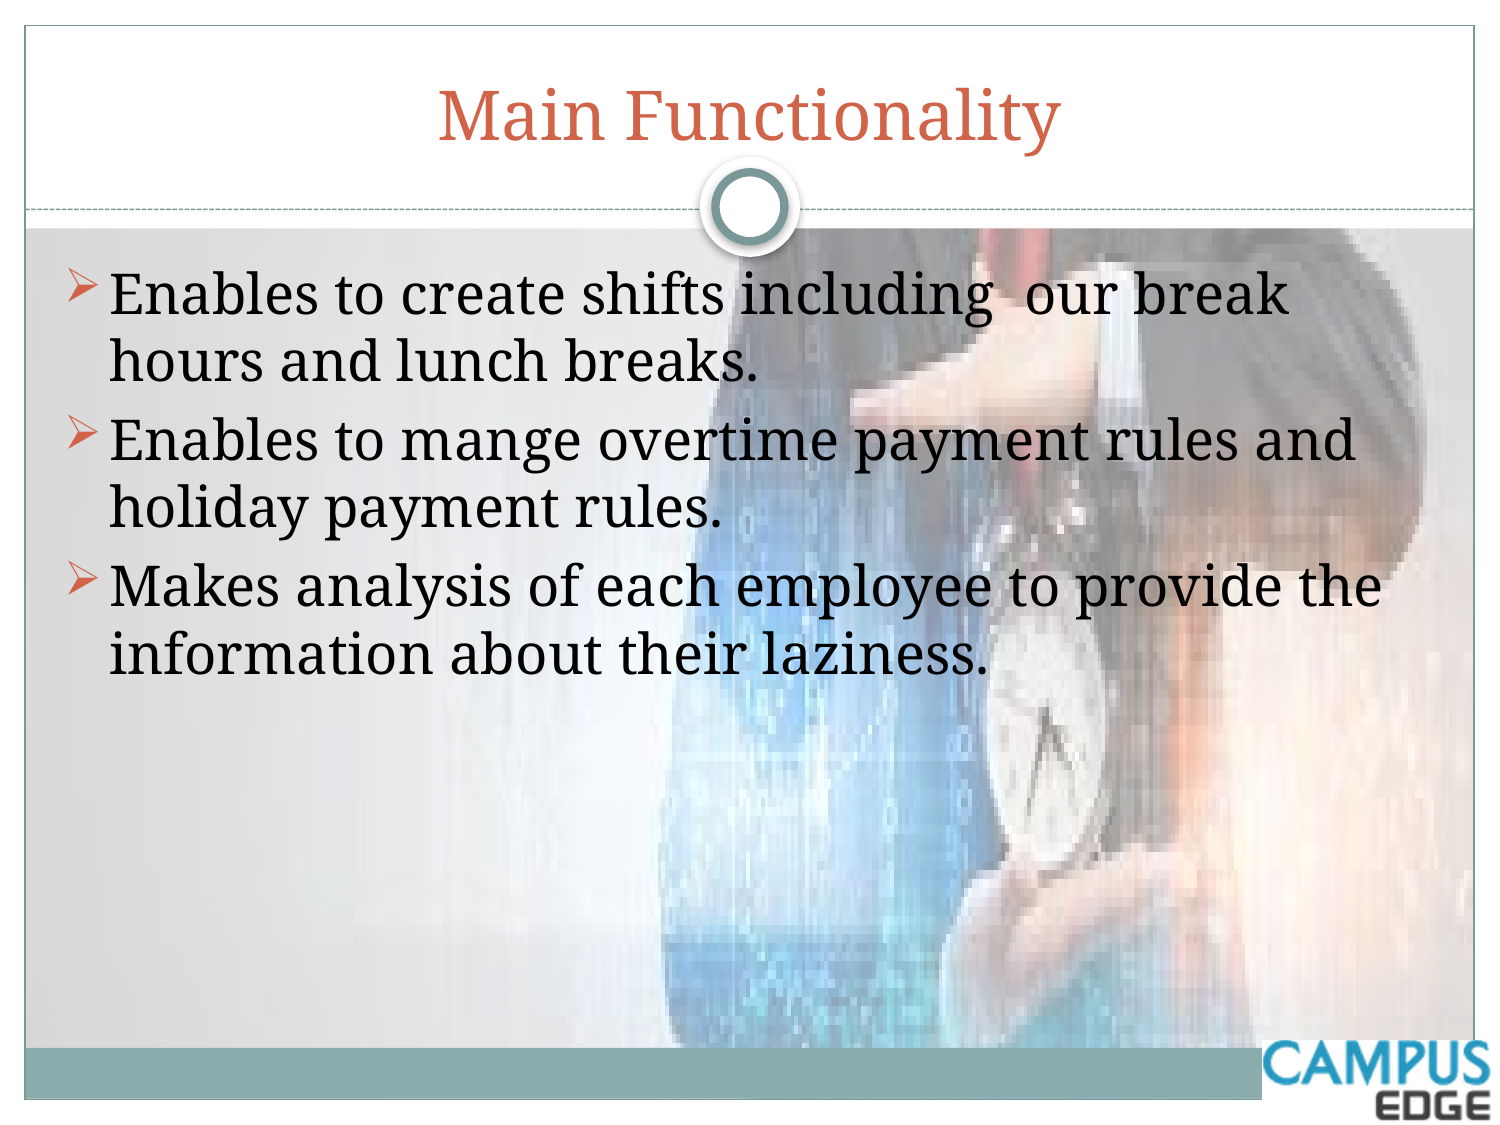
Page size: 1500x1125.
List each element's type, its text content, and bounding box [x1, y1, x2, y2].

title Main Functionality [49, 37, 1450, 162]
picture [1262, 1040, 1500, 1125]
list Enables to create shifts including our break hours and lunch breaks. Enables to mange overtime payment rules and holiday payment rules. Makes analysis of each employee to provide the information about their laziness. [49, 250, 1445, 1001]
